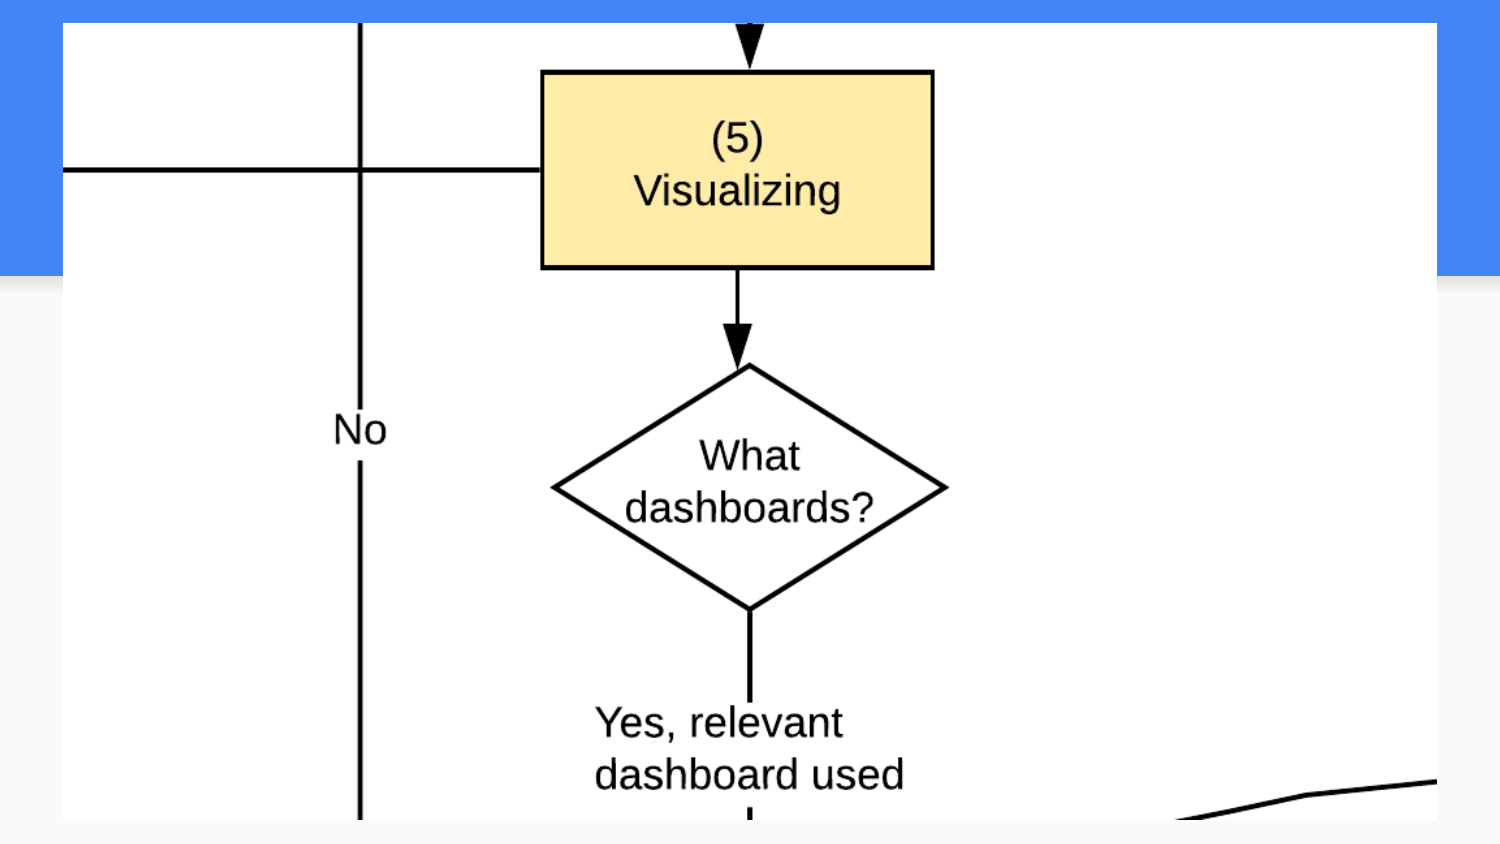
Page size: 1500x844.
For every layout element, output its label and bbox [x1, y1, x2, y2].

picture [63, 23, 1437, 821]
